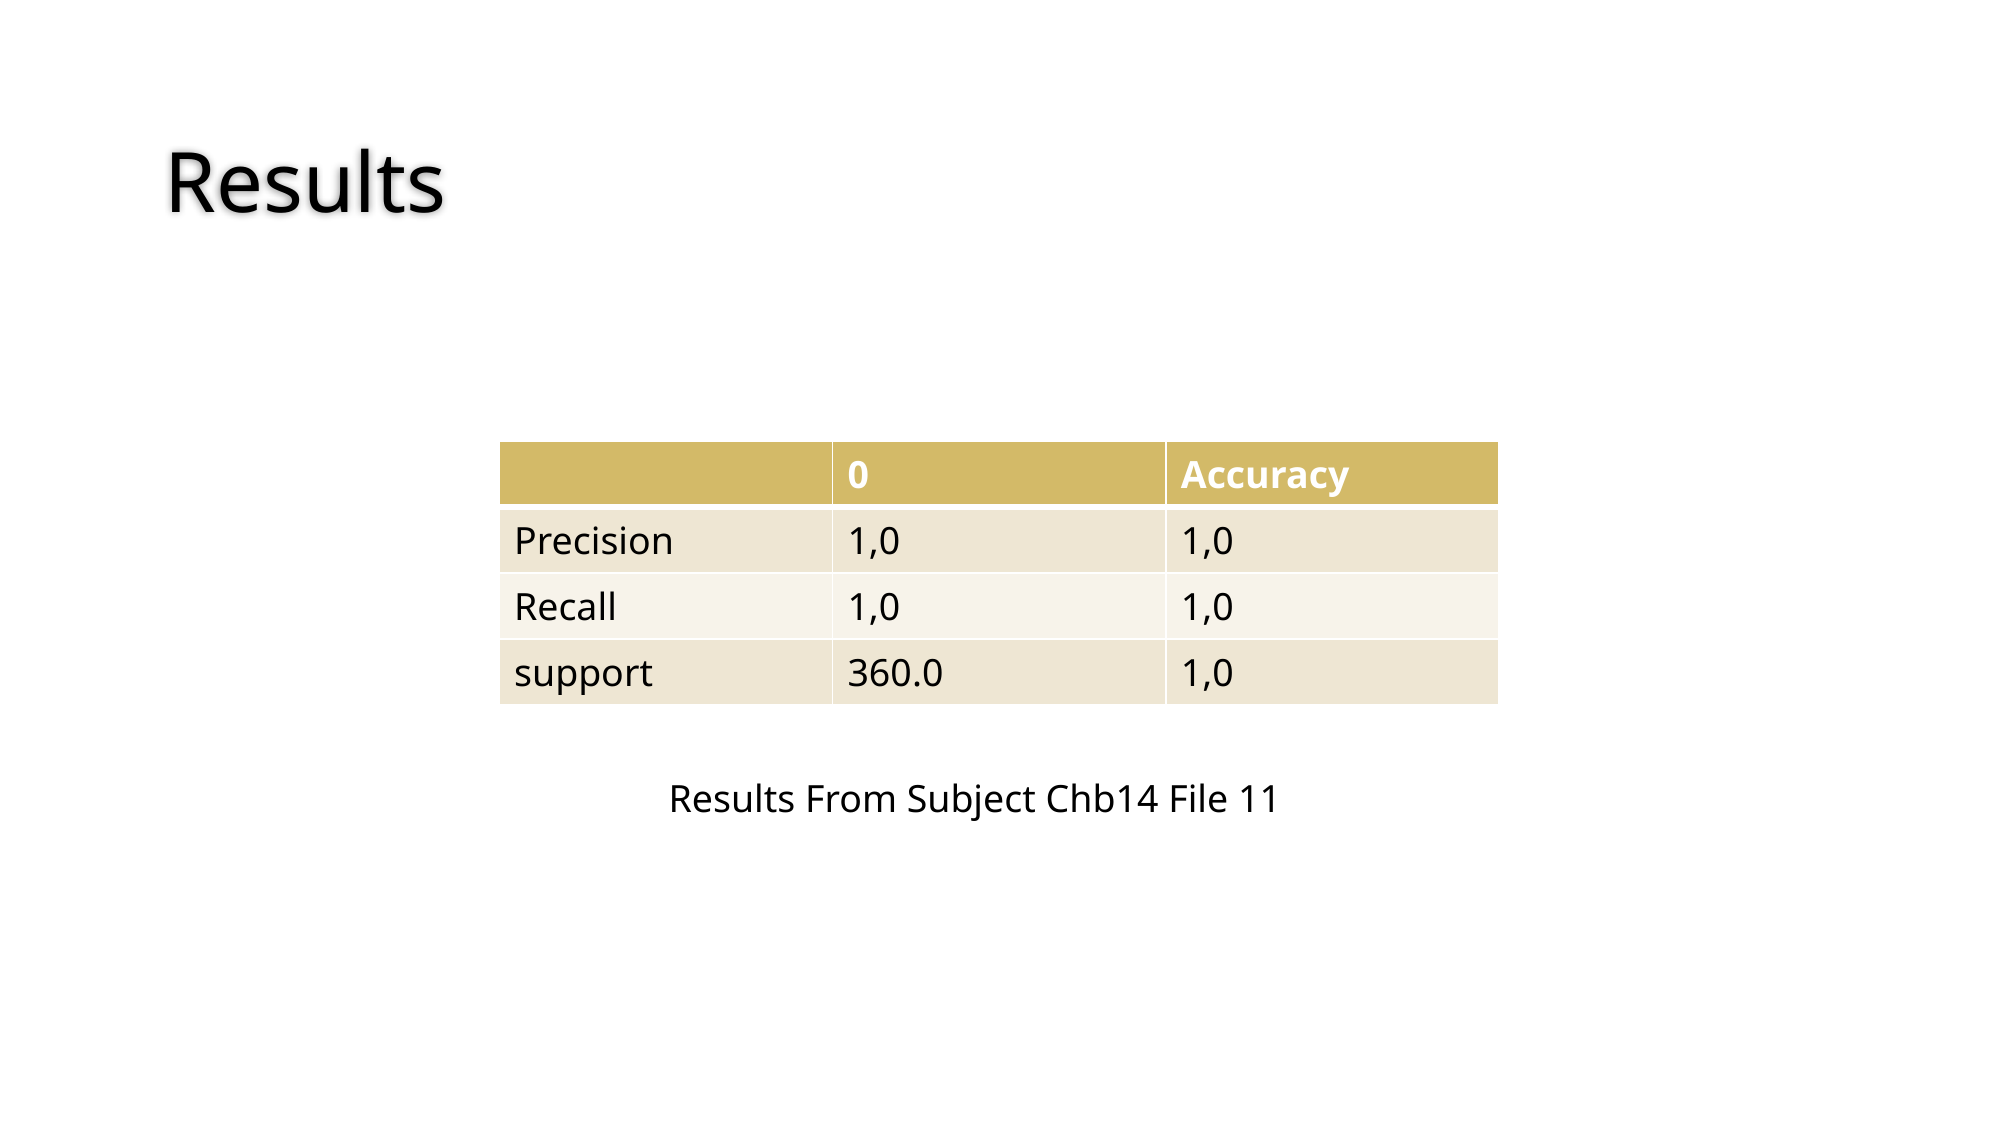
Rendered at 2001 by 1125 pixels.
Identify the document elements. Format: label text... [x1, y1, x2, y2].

table_cell 360.0 [833, 640, 1165, 704]
table_cell 1,0 [1167, 640, 1498, 704]
table_cell Precision [500, 510, 832, 572]
table_cell 1,0 [833, 510, 1165, 572]
table_cell 1,0 [1167, 510, 1498, 572]
text_box Results From Subject Chb14 File 11 [653, 767, 1345, 828]
table_cell support [500, 640, 832, 704]
table_header 0 [833, 442, 1165, 504]
title Results [149, 99, 1849, 260]
table_cell 1,0 [833, 574, 1165, 638]
table_header [500, 442, 832, 504]
table_cell Recall [500, 574, 832, 638]
table_header Accuracy [1167, 442, 1498, 504]
table_cell 1,0 [1167, 574, 1498, 638]
